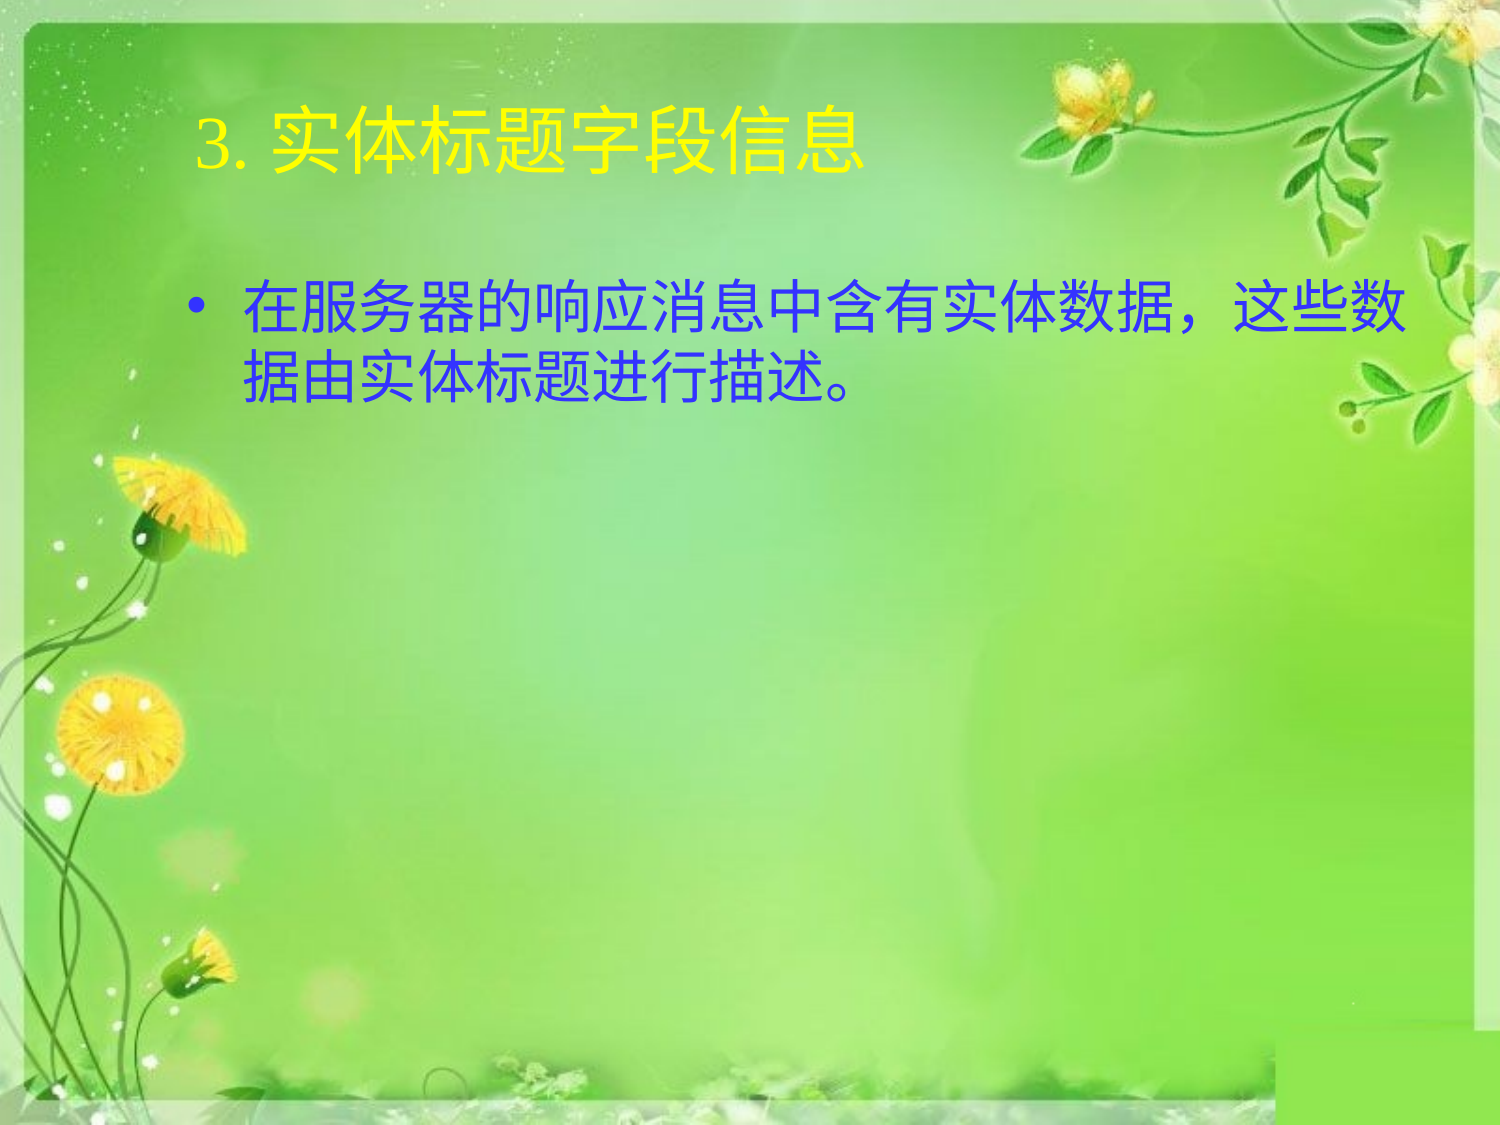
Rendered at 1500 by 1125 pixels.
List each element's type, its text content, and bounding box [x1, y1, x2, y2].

picture [0, 0, 1500, 1125]
list 在服务器的响应消息中含有实体数据，这些数据由实体标题进行描述。 [171, 262, 1425, 1071]
title 3.实体标题字段信息 [29, 45, 1034, 233]
